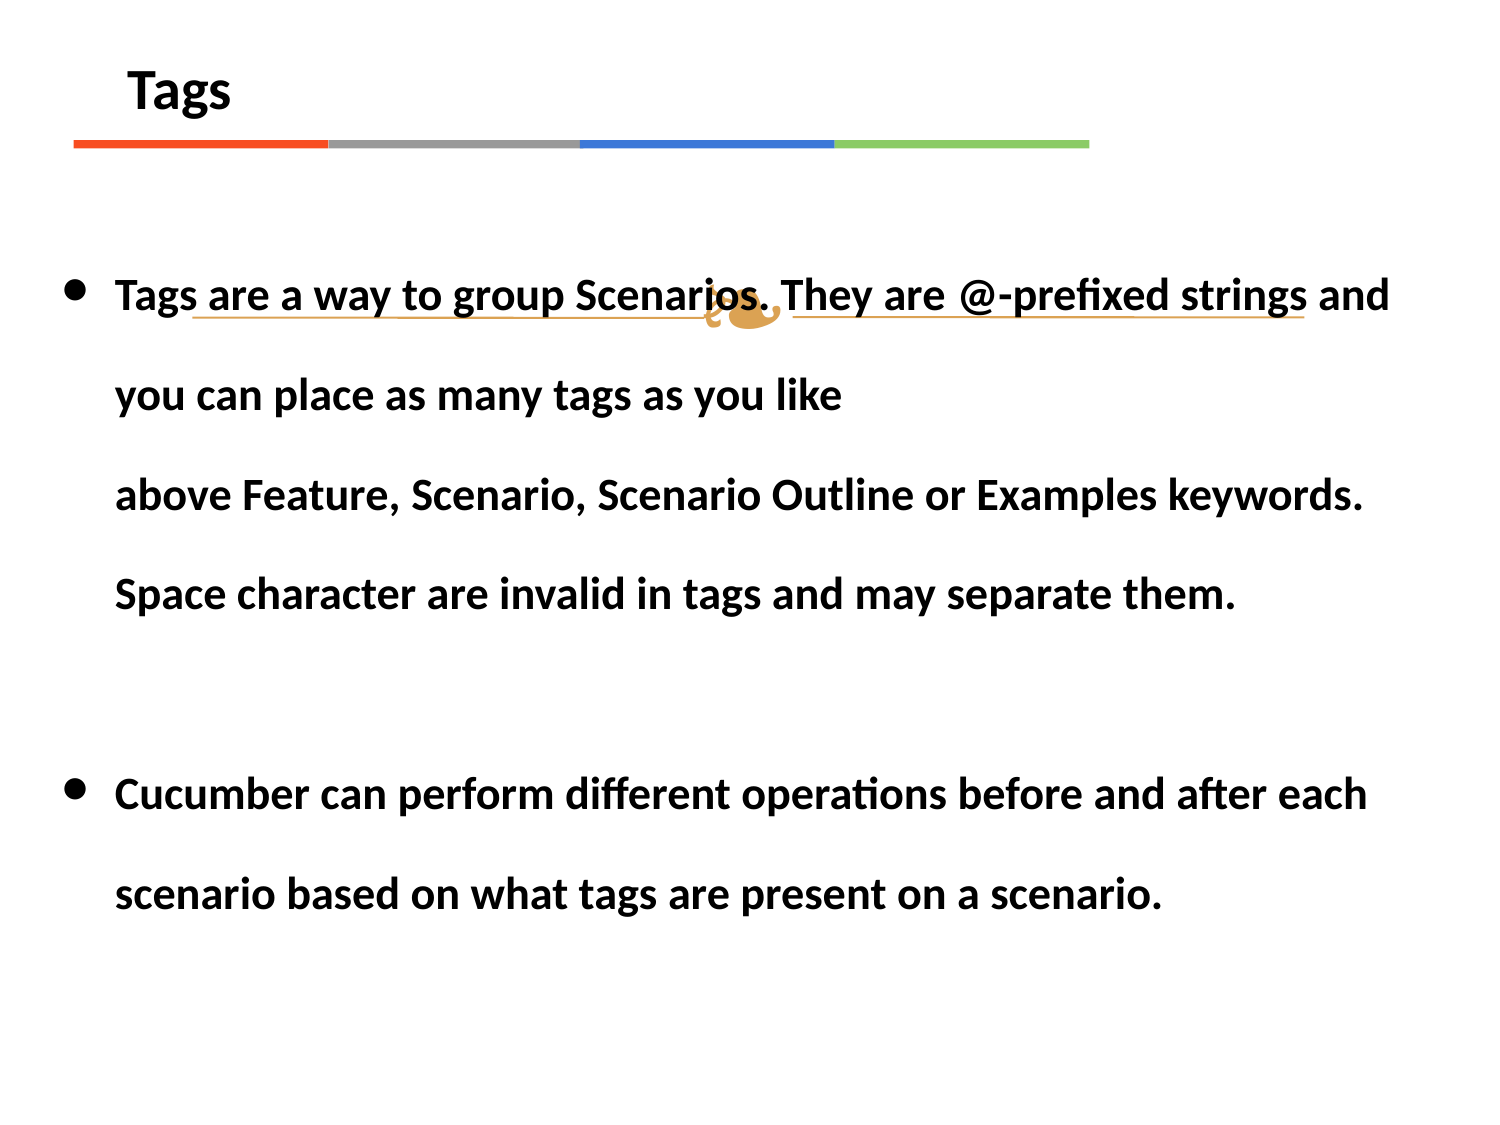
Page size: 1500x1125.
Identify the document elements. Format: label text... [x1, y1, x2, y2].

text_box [73, 139, 1090, 149]
title Tags [112, 0, 1386, 173]
list Tags are a way to group Scenarios. They are @-prefixed strings and you can place as many tags as you like above Feature, Scenario, Scenario Outline or Examples keywords. Space character are invalid in tags and may separate them. Cucumber can perform different operations before and after each scenario based on what tags are present on a scenario. [24, 212, 1475, 944]
